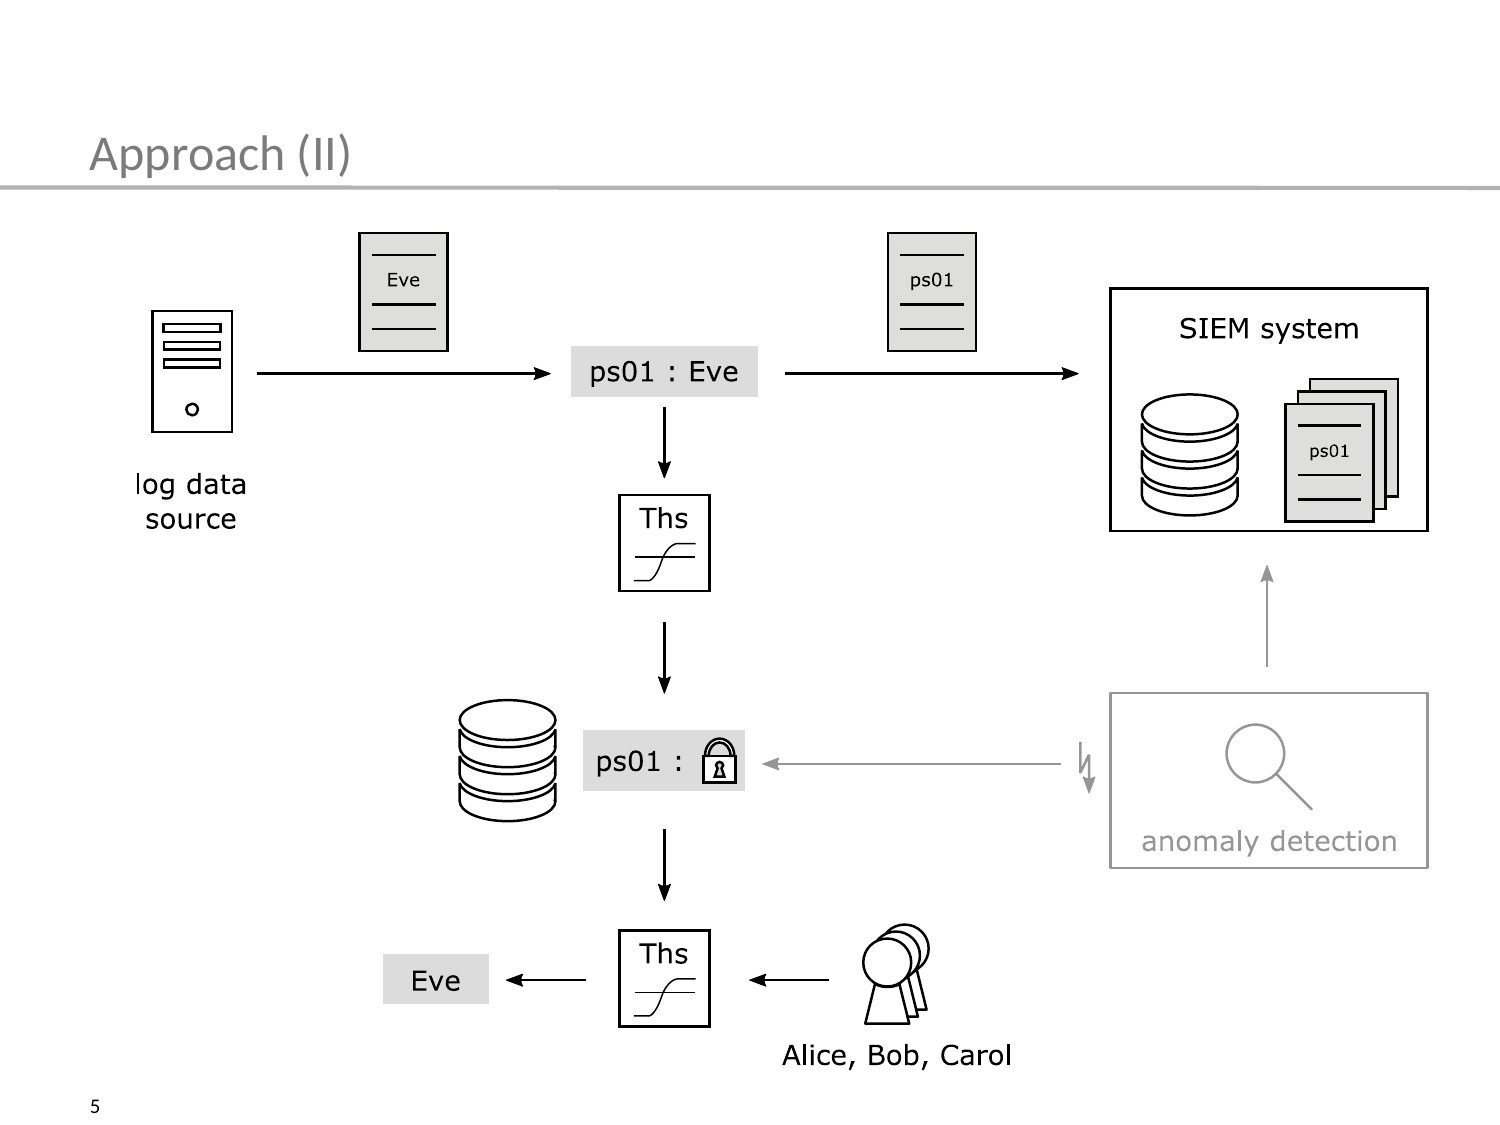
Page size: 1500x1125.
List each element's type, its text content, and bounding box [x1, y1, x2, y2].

text_box Approach (II) [74, 19, 1463, 188]
picture [123, 231, 1431, 1071]
